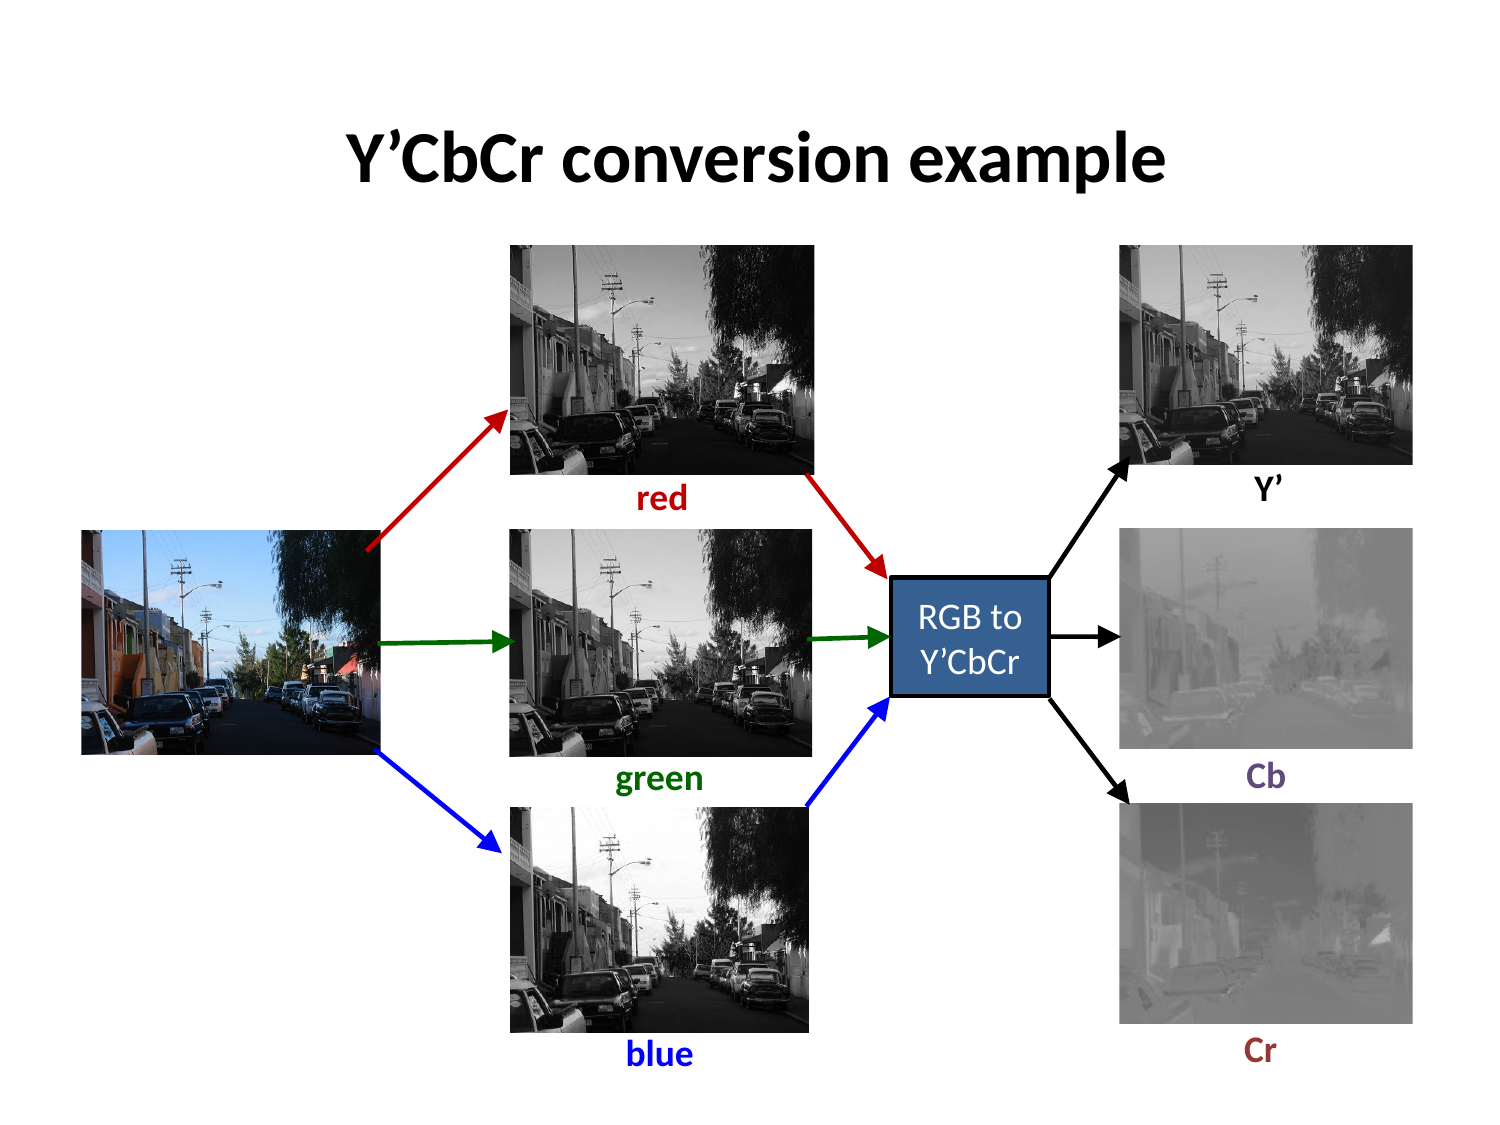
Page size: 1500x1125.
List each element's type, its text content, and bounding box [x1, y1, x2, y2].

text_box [1049, 698, 1130, 805]
text_box Y’CbCr conversion example [48, 101, 1467, 205]
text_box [374, 748, 503, 854]
picture [17, 222, 880, 1081]
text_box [366, 409, 509, 552]
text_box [1049, 455, 1130, 578]
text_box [806, 696, 891, 807]
text_box RGB to Y’CbCr [889, 575, 1051, 698]
picture [1056, 222, 1476, 1071]
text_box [806, 473, 888, 580]
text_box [806, 636, 892, 640]
